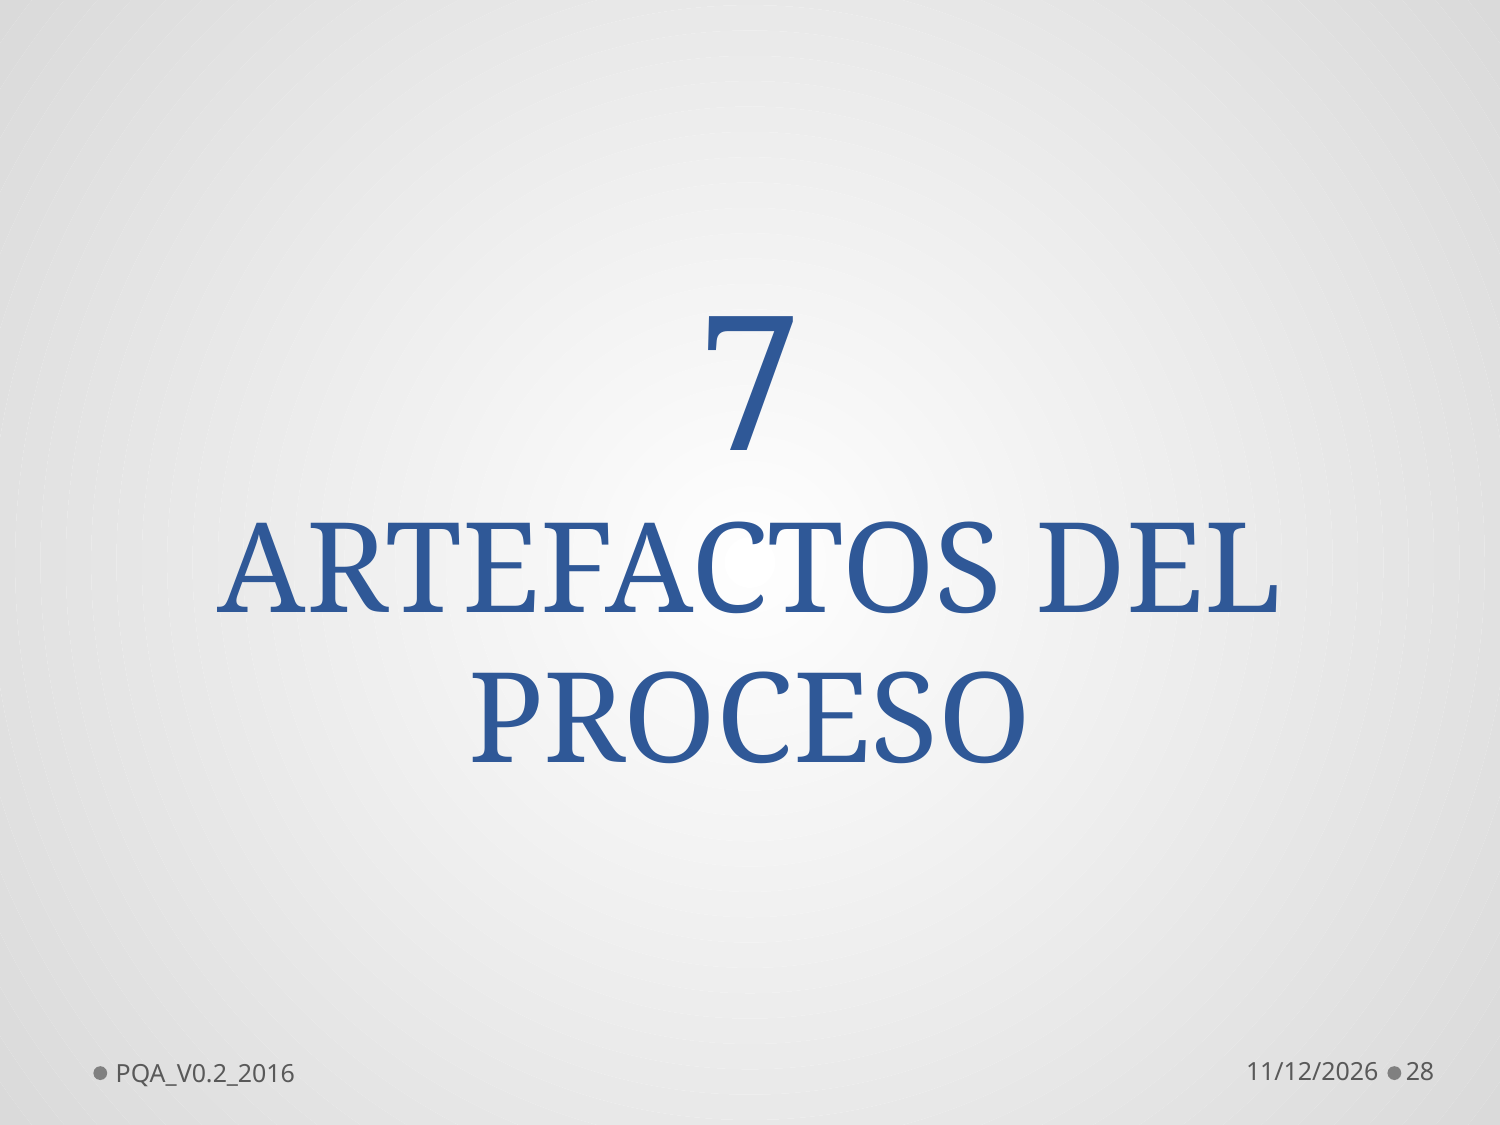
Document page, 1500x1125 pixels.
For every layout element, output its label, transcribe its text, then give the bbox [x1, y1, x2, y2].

footer PQA_V0.2_2016 [108, 1042, 703, 1103]
subtitle 7 ARTEFACTOS DEL PROCESO [0, 255, 1500, 823]
slide_number 28 [1401, 1042, 1494, 1103]
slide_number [1043, 1042, 1386, 1103]
